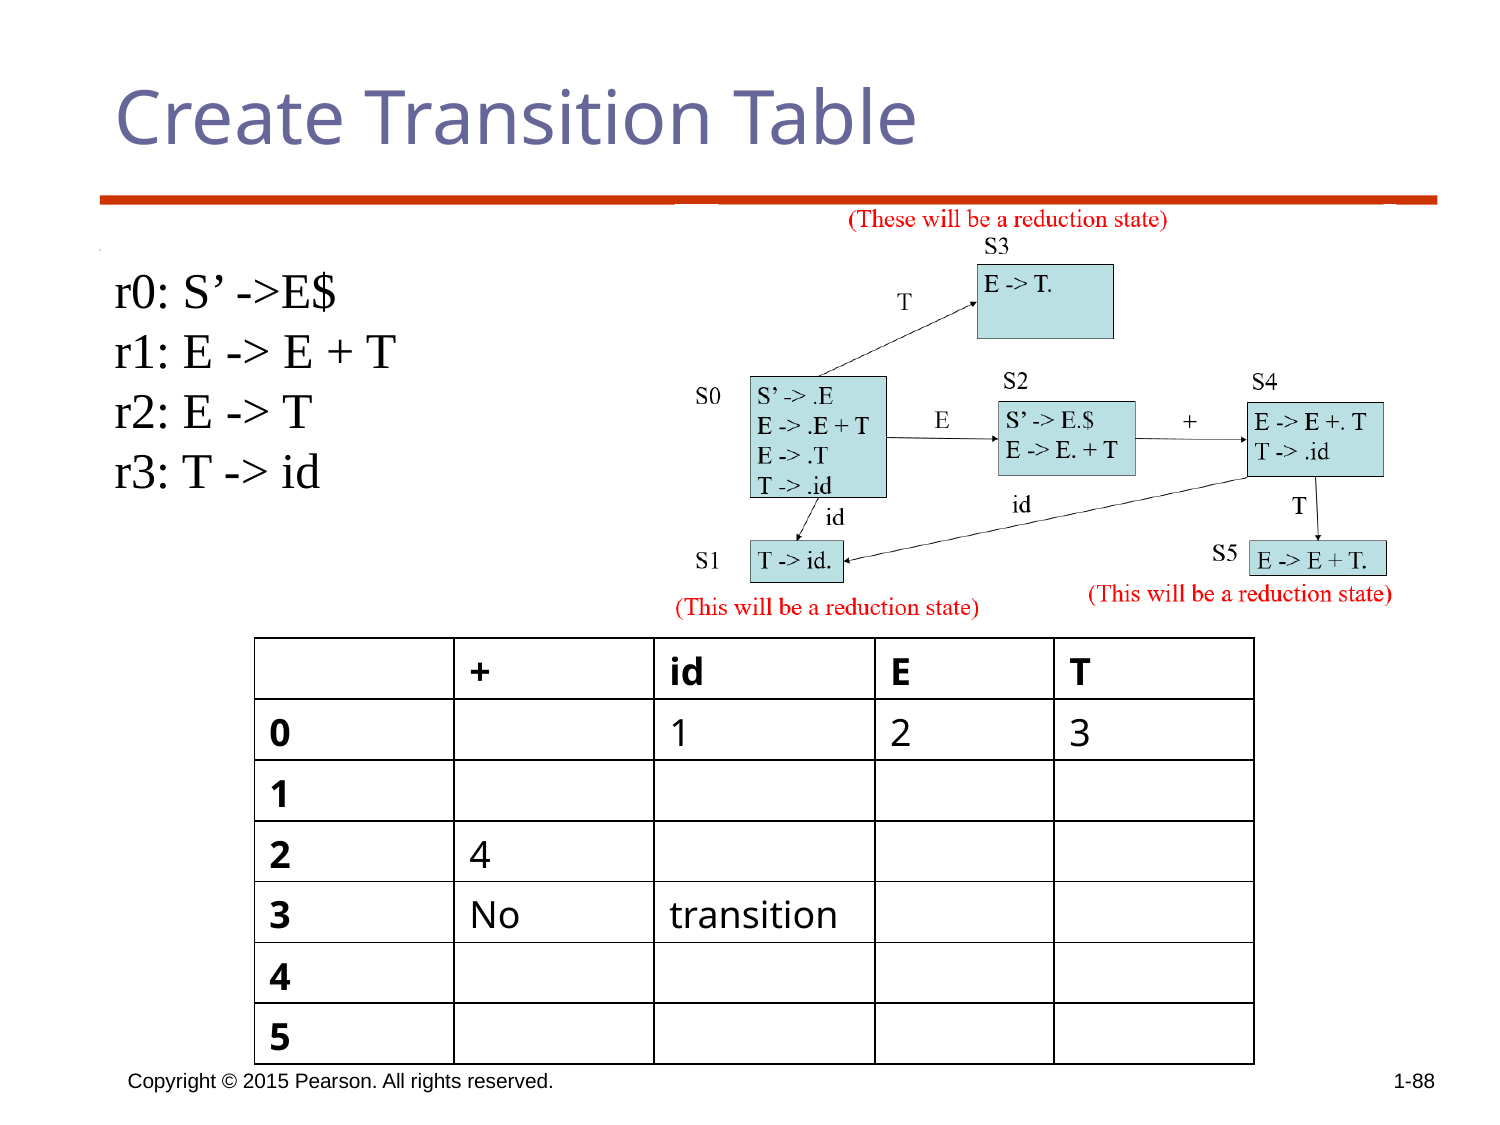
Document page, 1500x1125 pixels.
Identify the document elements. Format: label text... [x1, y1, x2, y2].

table_cell [876, 822, 1053, 881]
table_cell 2 [255, 822, 453, 881]
table_cell [655, 761, 874, 820]
table_cell [655, 1004, 874, 1063]
table_cell [1055, 1004, 1253, 1063]
table_cell [1055, 882, 1253, 942]
table_cell [876, 882, 1053, 942]
table_cell [455, 943, 653, 1002]
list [674, 204, 1397, 631]
table_cell 1 [255, 761, 453, 820]
table_cell [455, 1004, 653, 1063]
title Create Transition Table [99, 62, 1438, 250]
table_header id [655, 639, 874, 698]
table_cell transition [655, 882, 874, 942]
table_header + [455, 639, 653, 698]
table_cell [655, 822, 874, 881]
table_cell [655, 943, 874, 1002]
table_cell 1 [655, 700, 874, 759]
footer Copyright © 2015 Pearson. All rights reserved. [112, 1024, 801, 1101]
slide_number 1-88 [1137, 1024, 1451, 1101]
table_cell 3 [1055, 700, 1253, 759]
table_cell [876, 943, 1053, 1002]
table_cell 0 [255, 700, 453, 759]
table_header [255, 639, 453, 698]
table_cell 5 [255, 1004, 453, 1063]
table_cell 4 [455, 822, 653, 881]
table_cell No [455, 882, 653, 942]
table_header T [1055, 639, 1253, 698]
table_cell [876, 1004, 1053, 1063]
table_cell 4 [255, 943, 453, 1002]
table_cell [455, 761, 653, 820]
table_cell [876, 761, 1053, 820]
table_cell 2 [876, 700, 1053, 759]
table_header E [876, 639, 1053, 698]
table_cell 3 [255, 882, 453, 942]
text_box r0: S’ ->E$ r1: E -> E + T r2: E -> T r3: T -> id [99, 251, 419, 506]
table_cell [1055, 822, 1253, 881]
table_cell [1055, 761, 1253, 820]
table_cell [455, 700, 653, 759]
table_cell [1055, 943, 1253, 1002]
